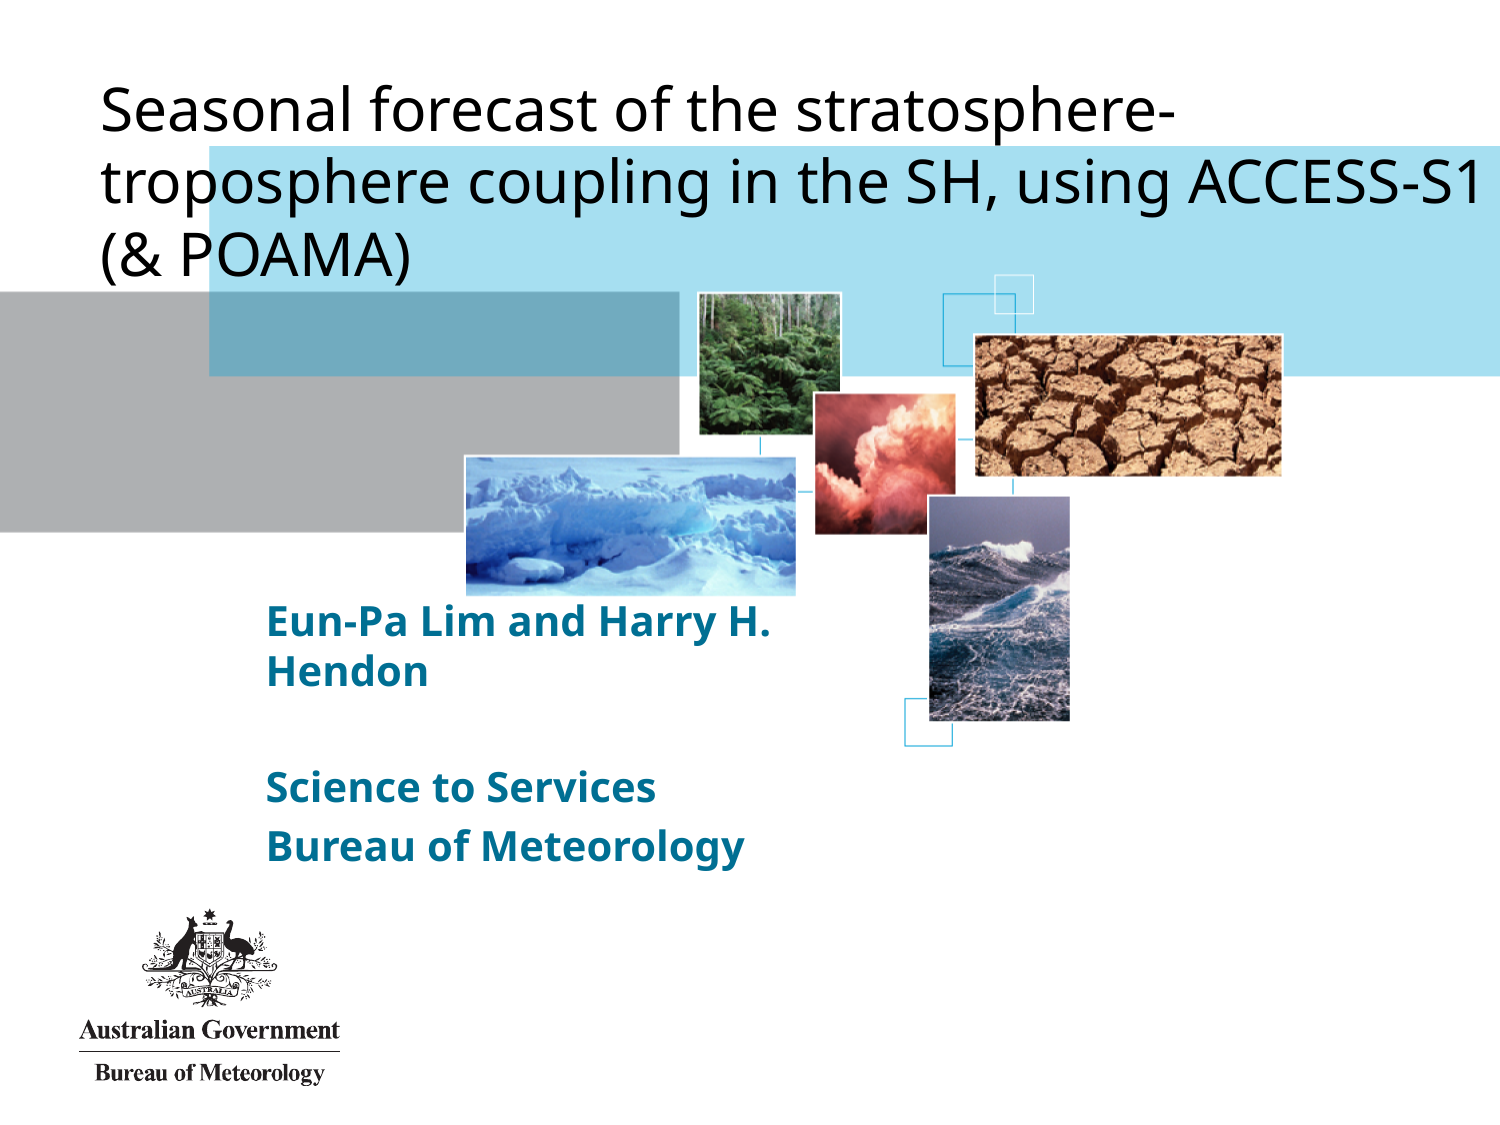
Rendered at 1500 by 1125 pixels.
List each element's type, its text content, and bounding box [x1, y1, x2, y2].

picture [0, 143, 1500, 748]
title Seasonal forecast of the stratosphere-troposphere coupling in the SH, using ACCESS-S1 (& POAMA) [100, 54, 1500, 296]
picture [368, 612, 375, 620]
subtitle Eun-Pa Lim and Harry H. Hendon Science to Services Bureau of Meteorology [265, 621, 863, 870]
